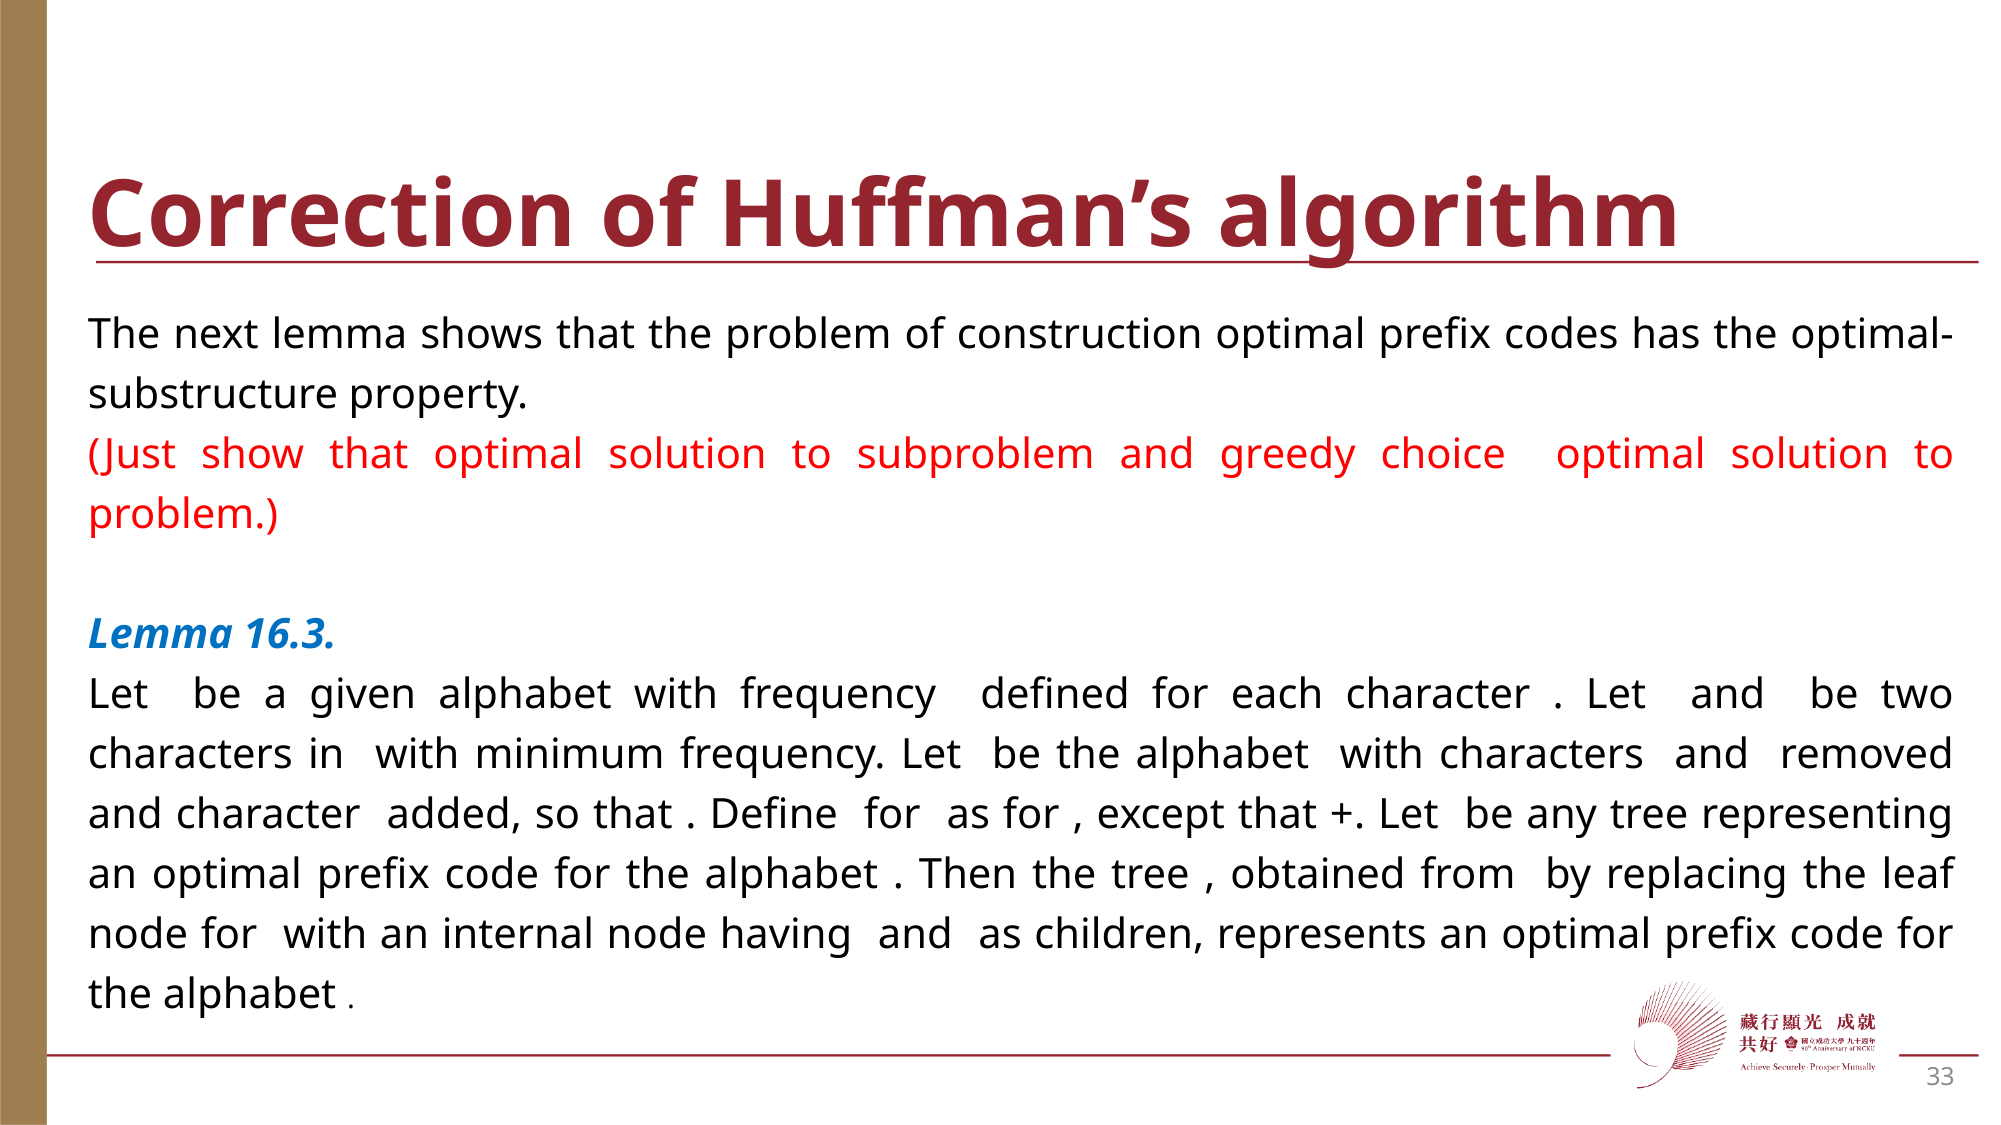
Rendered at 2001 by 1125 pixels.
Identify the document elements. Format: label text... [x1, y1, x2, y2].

title Correction of Huffman’s algorithm [72, 131, 1704, 274]
picture [0, 0, 2000, 1125]
slide_number 33 [1880, 1047, 1970, 1108]
